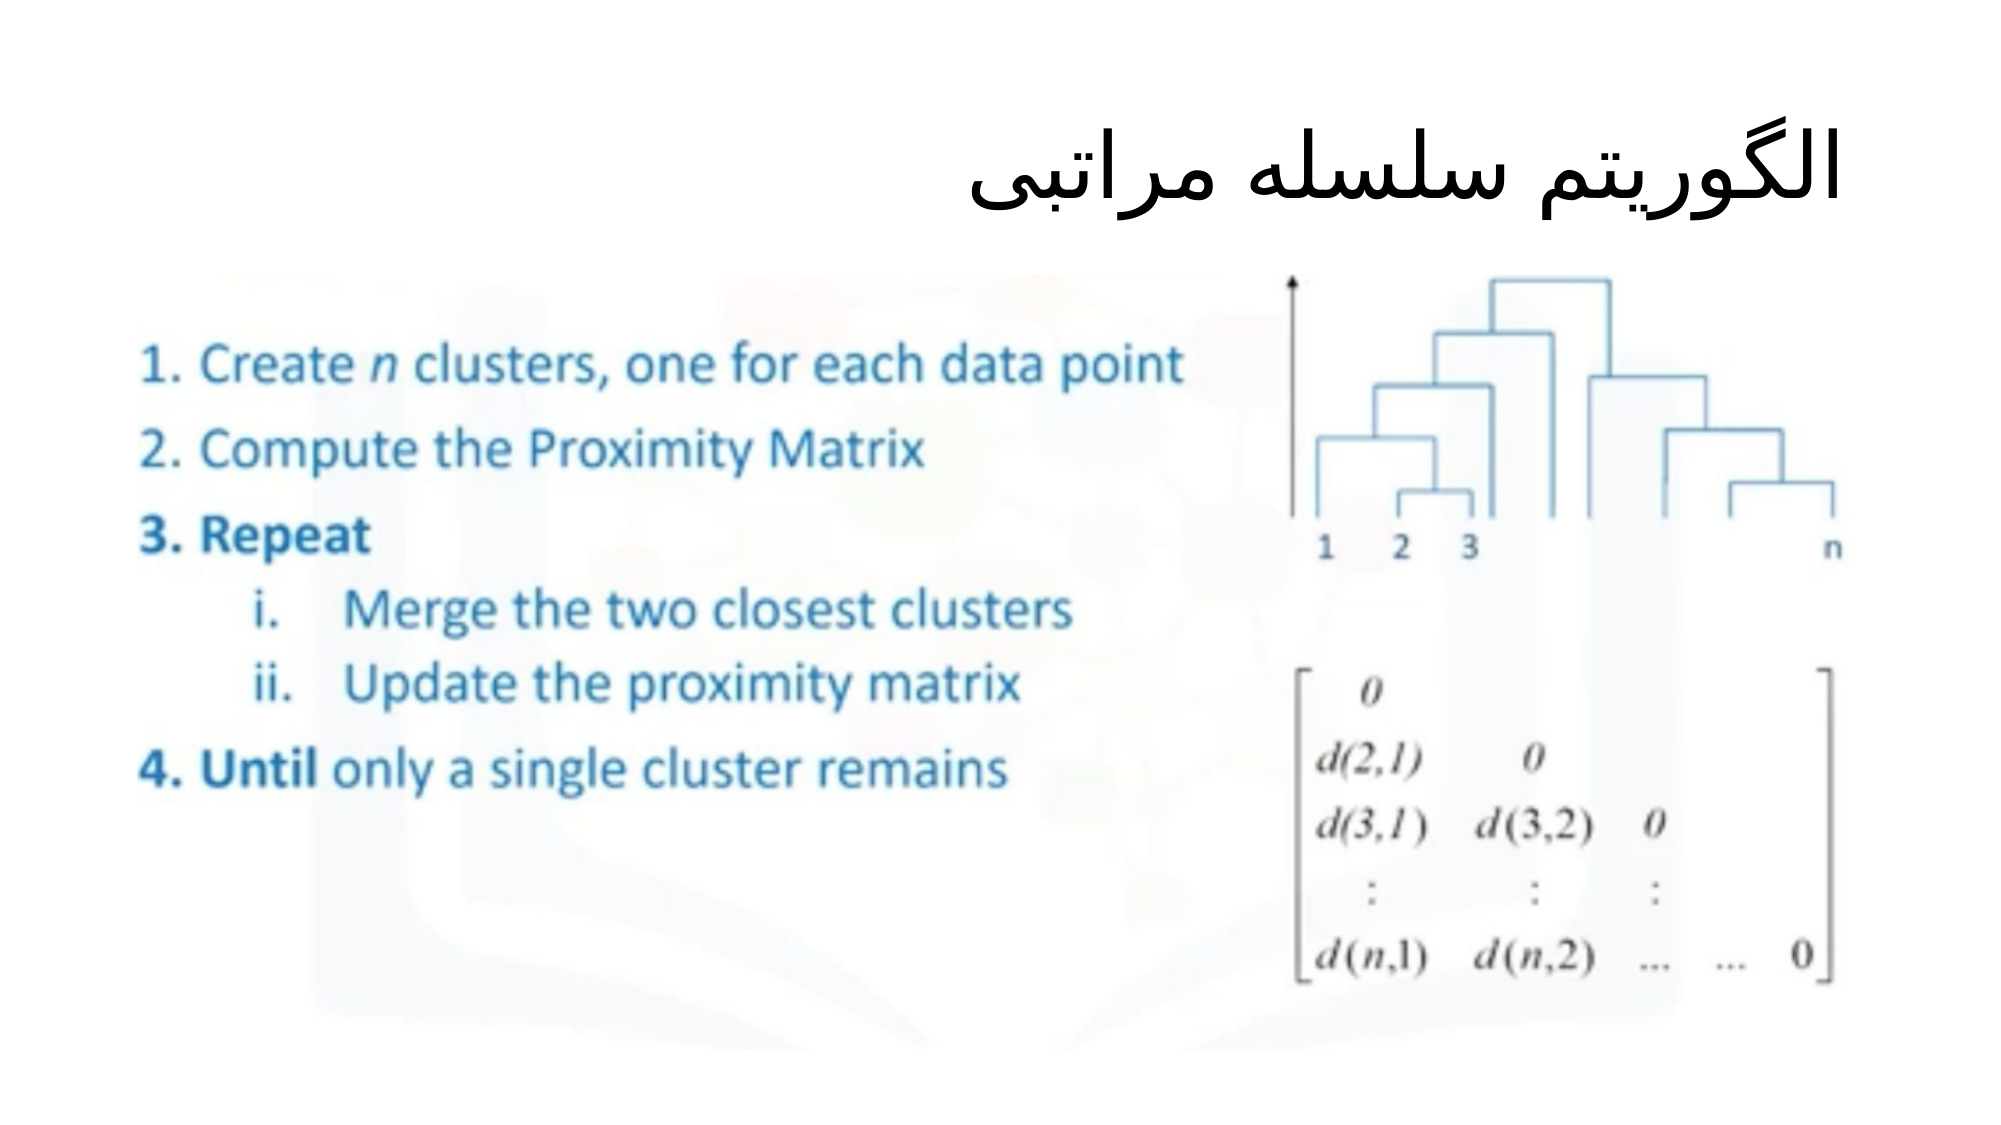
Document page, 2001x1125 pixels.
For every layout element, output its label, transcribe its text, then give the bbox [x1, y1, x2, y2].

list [137, 262, 1863, 1051]
title الگوریتم سلسله مراتبی [137, 59, 1863, 262]
